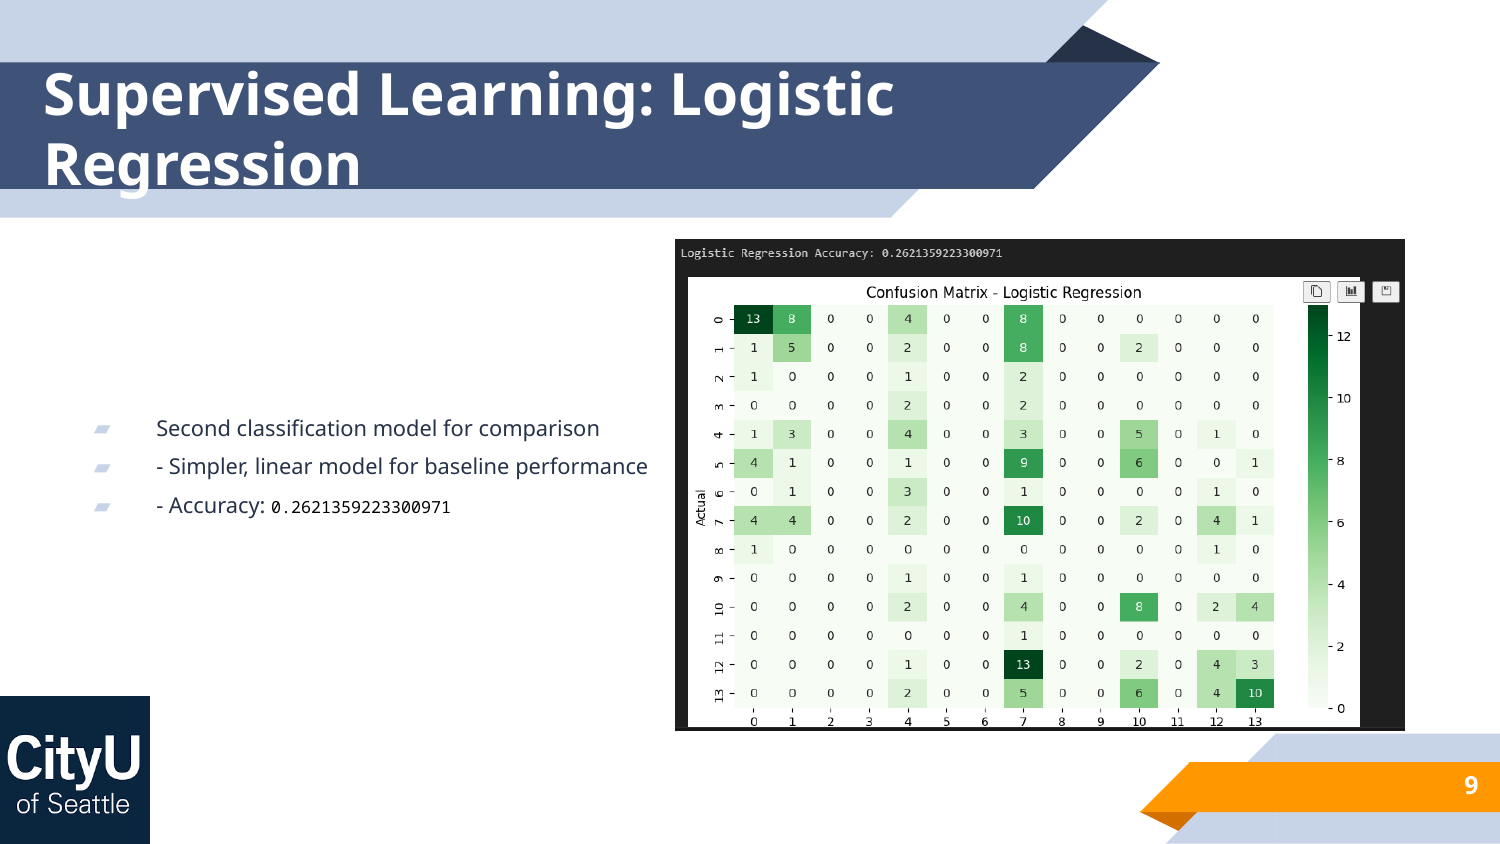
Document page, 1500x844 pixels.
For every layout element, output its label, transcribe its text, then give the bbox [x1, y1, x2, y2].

picture [675, 239, 1405, 731]
picture [0, 696, 150, 844]
title Supervised Learning: Logistic Regression [28, 64, 1107, 190]
list Second classification model for comparison - Simpler, linear model for baseline performance - Accuracy: 0.2621359223300971 [66, 239, 674, 731]
slide_number 9 [1249, 760, 1494, 813]
